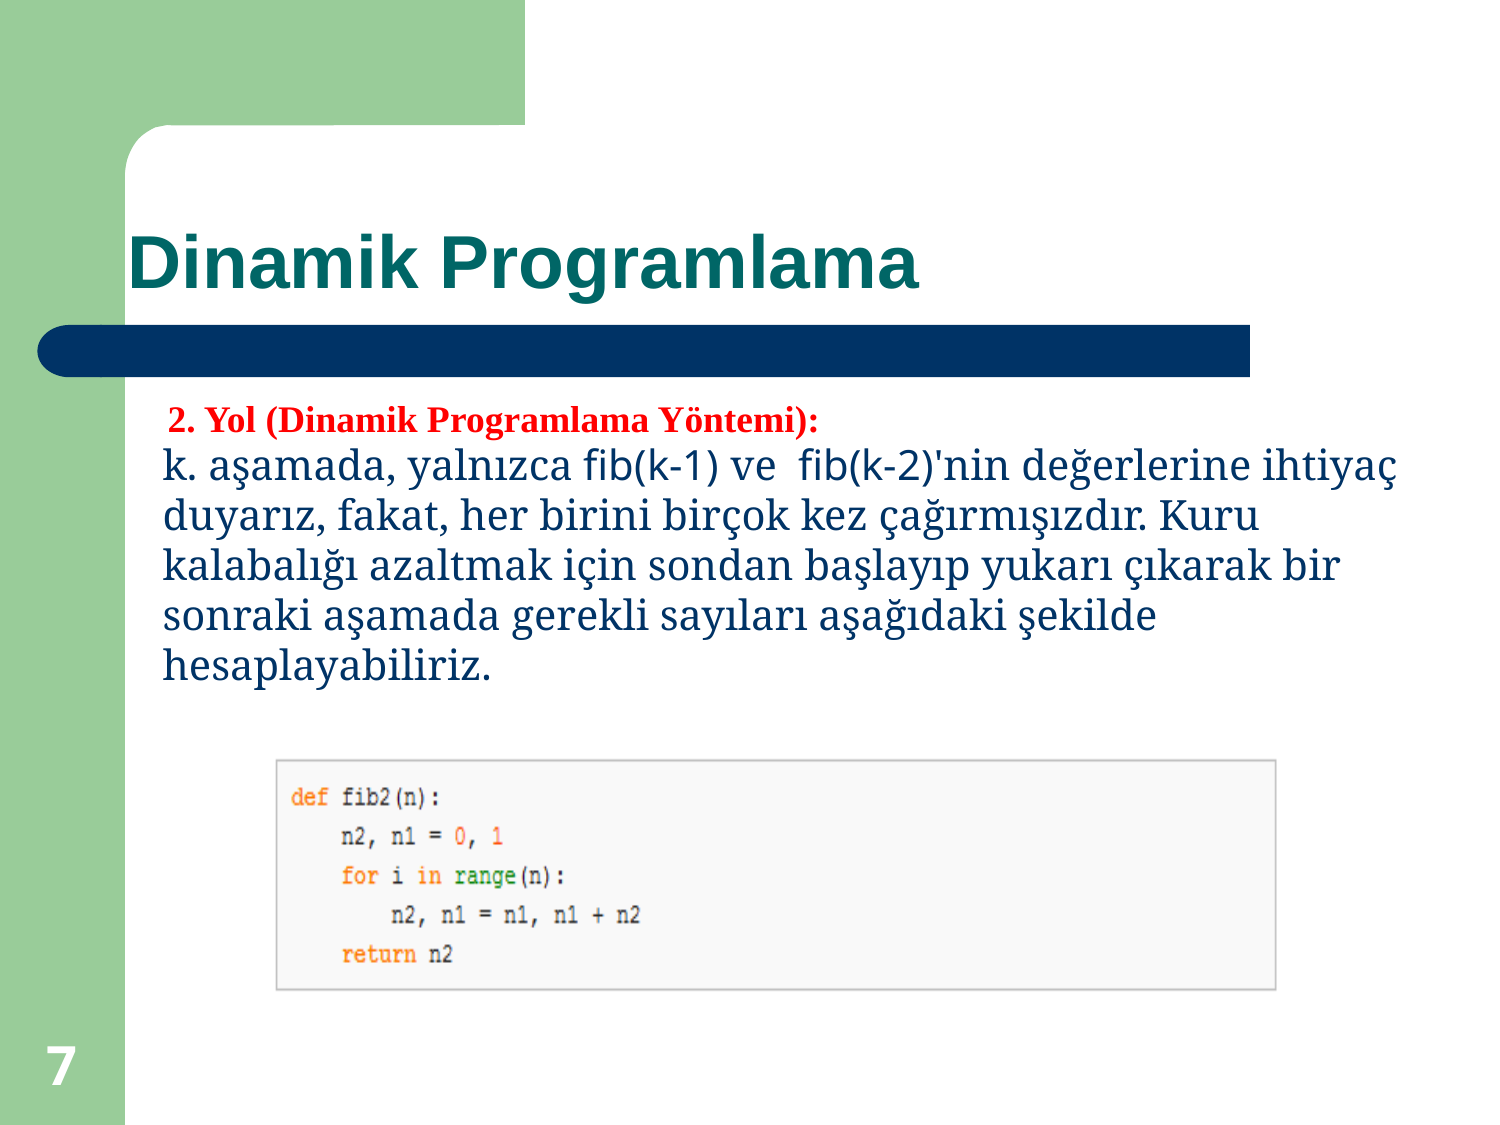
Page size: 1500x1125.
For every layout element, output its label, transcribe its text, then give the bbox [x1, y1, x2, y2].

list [262, 749, 1284, 1001]
slide_number 7 [13, 1023, 111, 1105]
title Dinamik Programlama [112, 149, 1463, 313]
text_box k. aşamada, yalnızca fib(k-1) ve fib(k-2)'nin değerlerine ihtiyaç duyarız, fakat, her birini birçok kez çağırmışızdır. Kuru kalabalığı azaltmak için sondan başlayıp yukarı çıkarak bir sonraki aşamada gerekli sayıları aşağıdaki şekilde hesaplayabiliriz. [162, 438, 1463, 689]
text_box 2. Yol (Dinamik Programlama Yöntemi): [152, 387, 845, 448]
